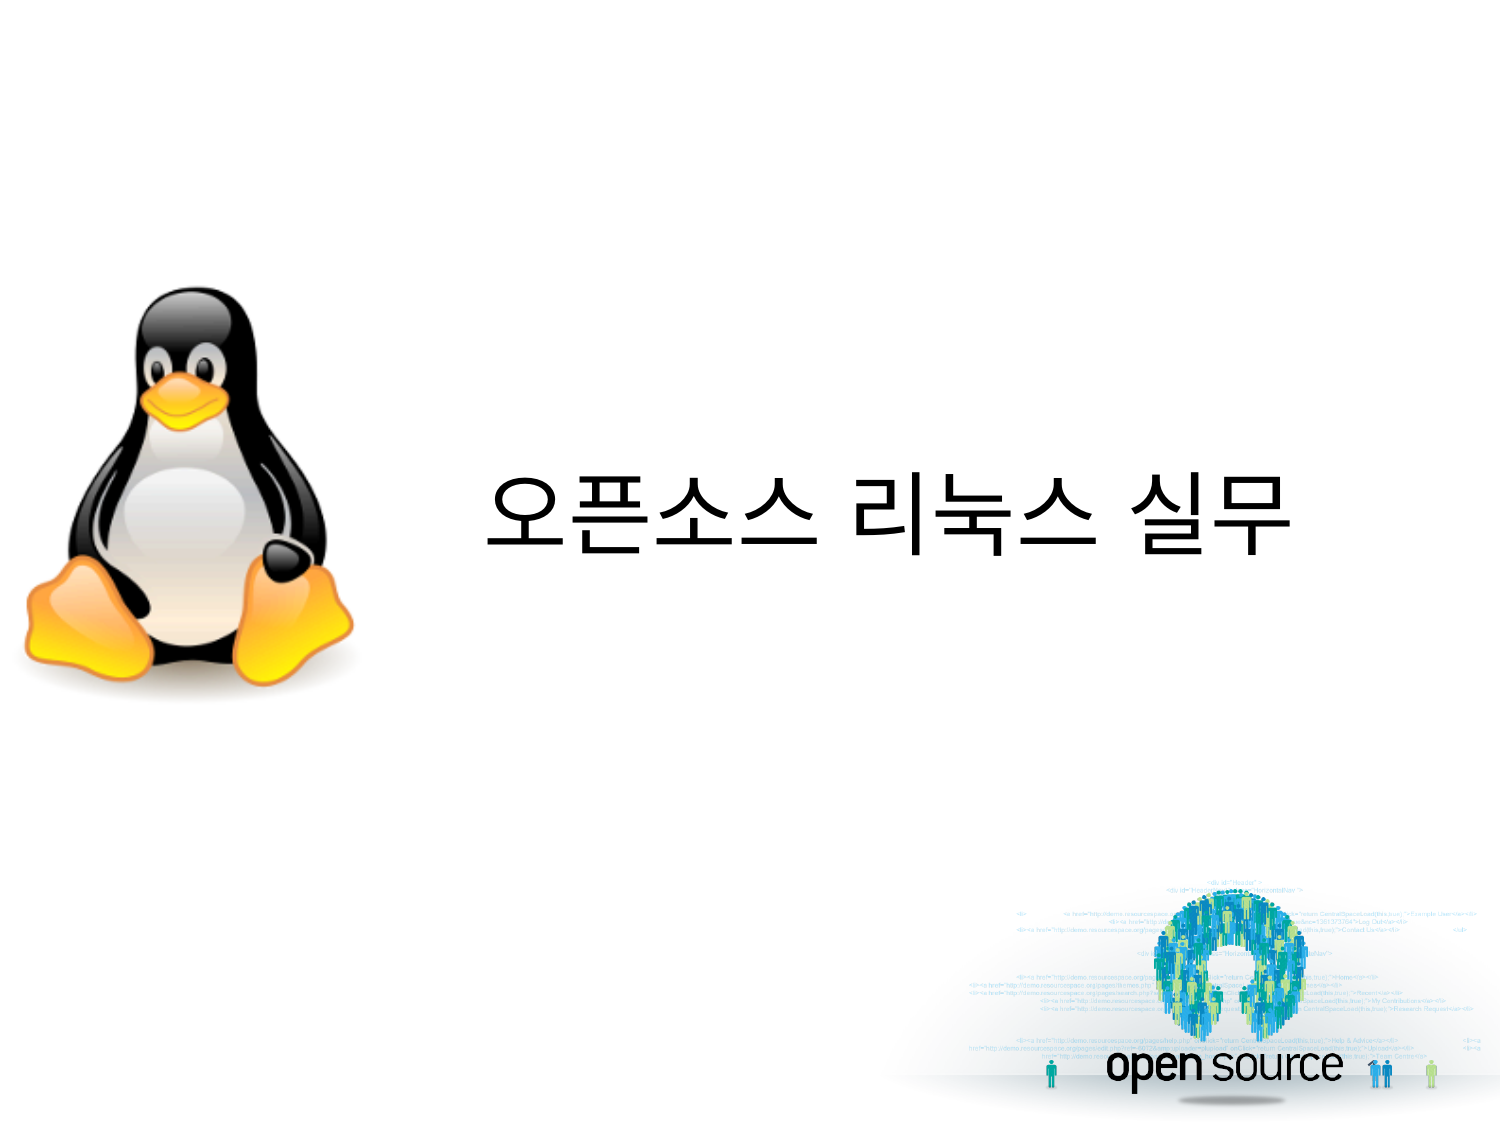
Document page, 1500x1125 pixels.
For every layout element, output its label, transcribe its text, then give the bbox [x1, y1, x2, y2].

title 오픈소스 리눅스 실무 [383, 184, 1397, 576]
picture [879, 862, 1500, 1122]
picture [0, 254, 384, 727]
